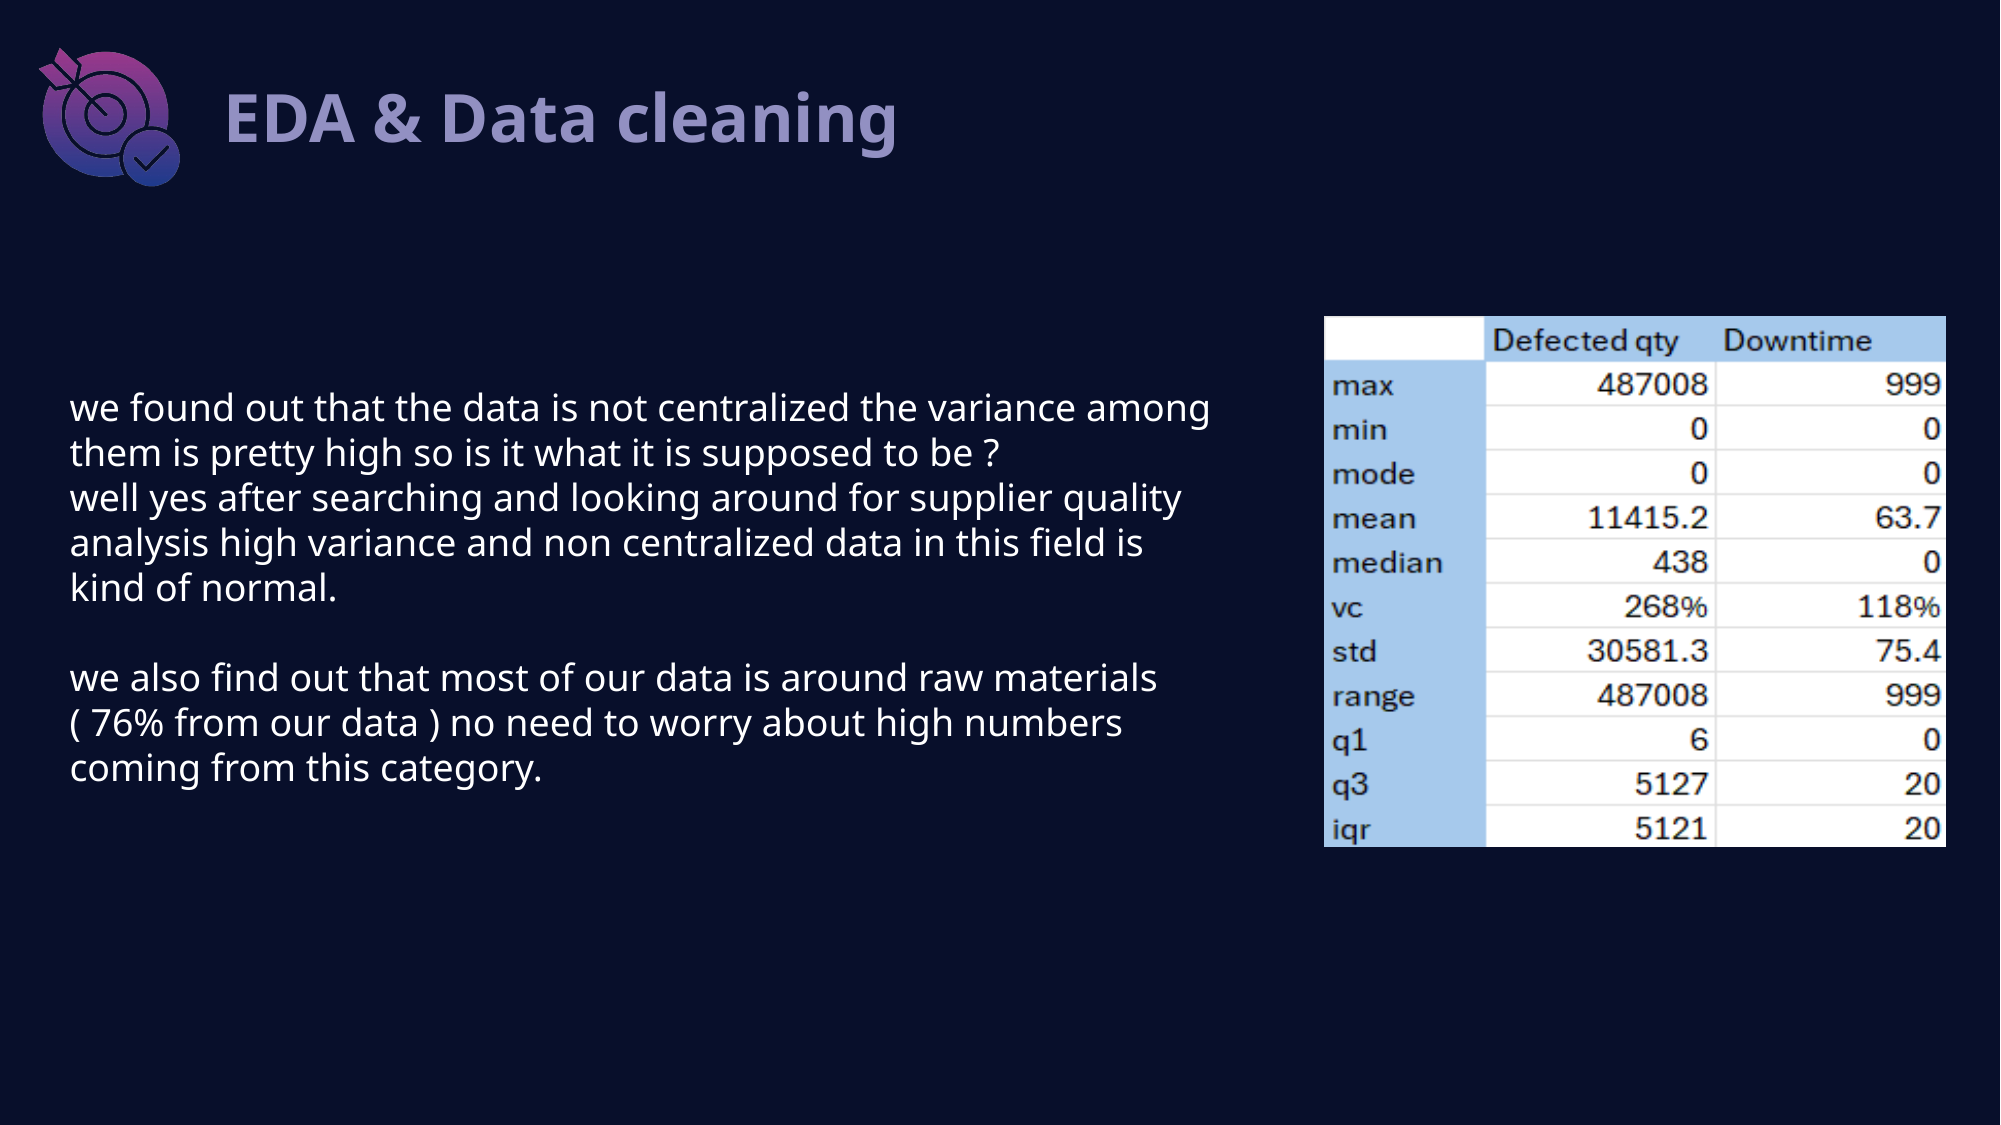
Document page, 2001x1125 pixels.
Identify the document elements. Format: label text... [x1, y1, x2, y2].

picture [31, 36, 191, 197]
text_box EDA & Data cleaning [209, 68, 1170, 164]
picture [1323, 316, 1946, 847]
text_box we found out that the data is not centralized the variance among them is pretty high so is it what it is supposed to be ? well yes after searching and looking around for supplier quality analysis high variance and non centralized data in this field is kind of normal. we also find out that most of our data is around raw materials ( 76% from our data ) no need to worry about high numbers coming from this category. [54, 376, 1242, 887]
